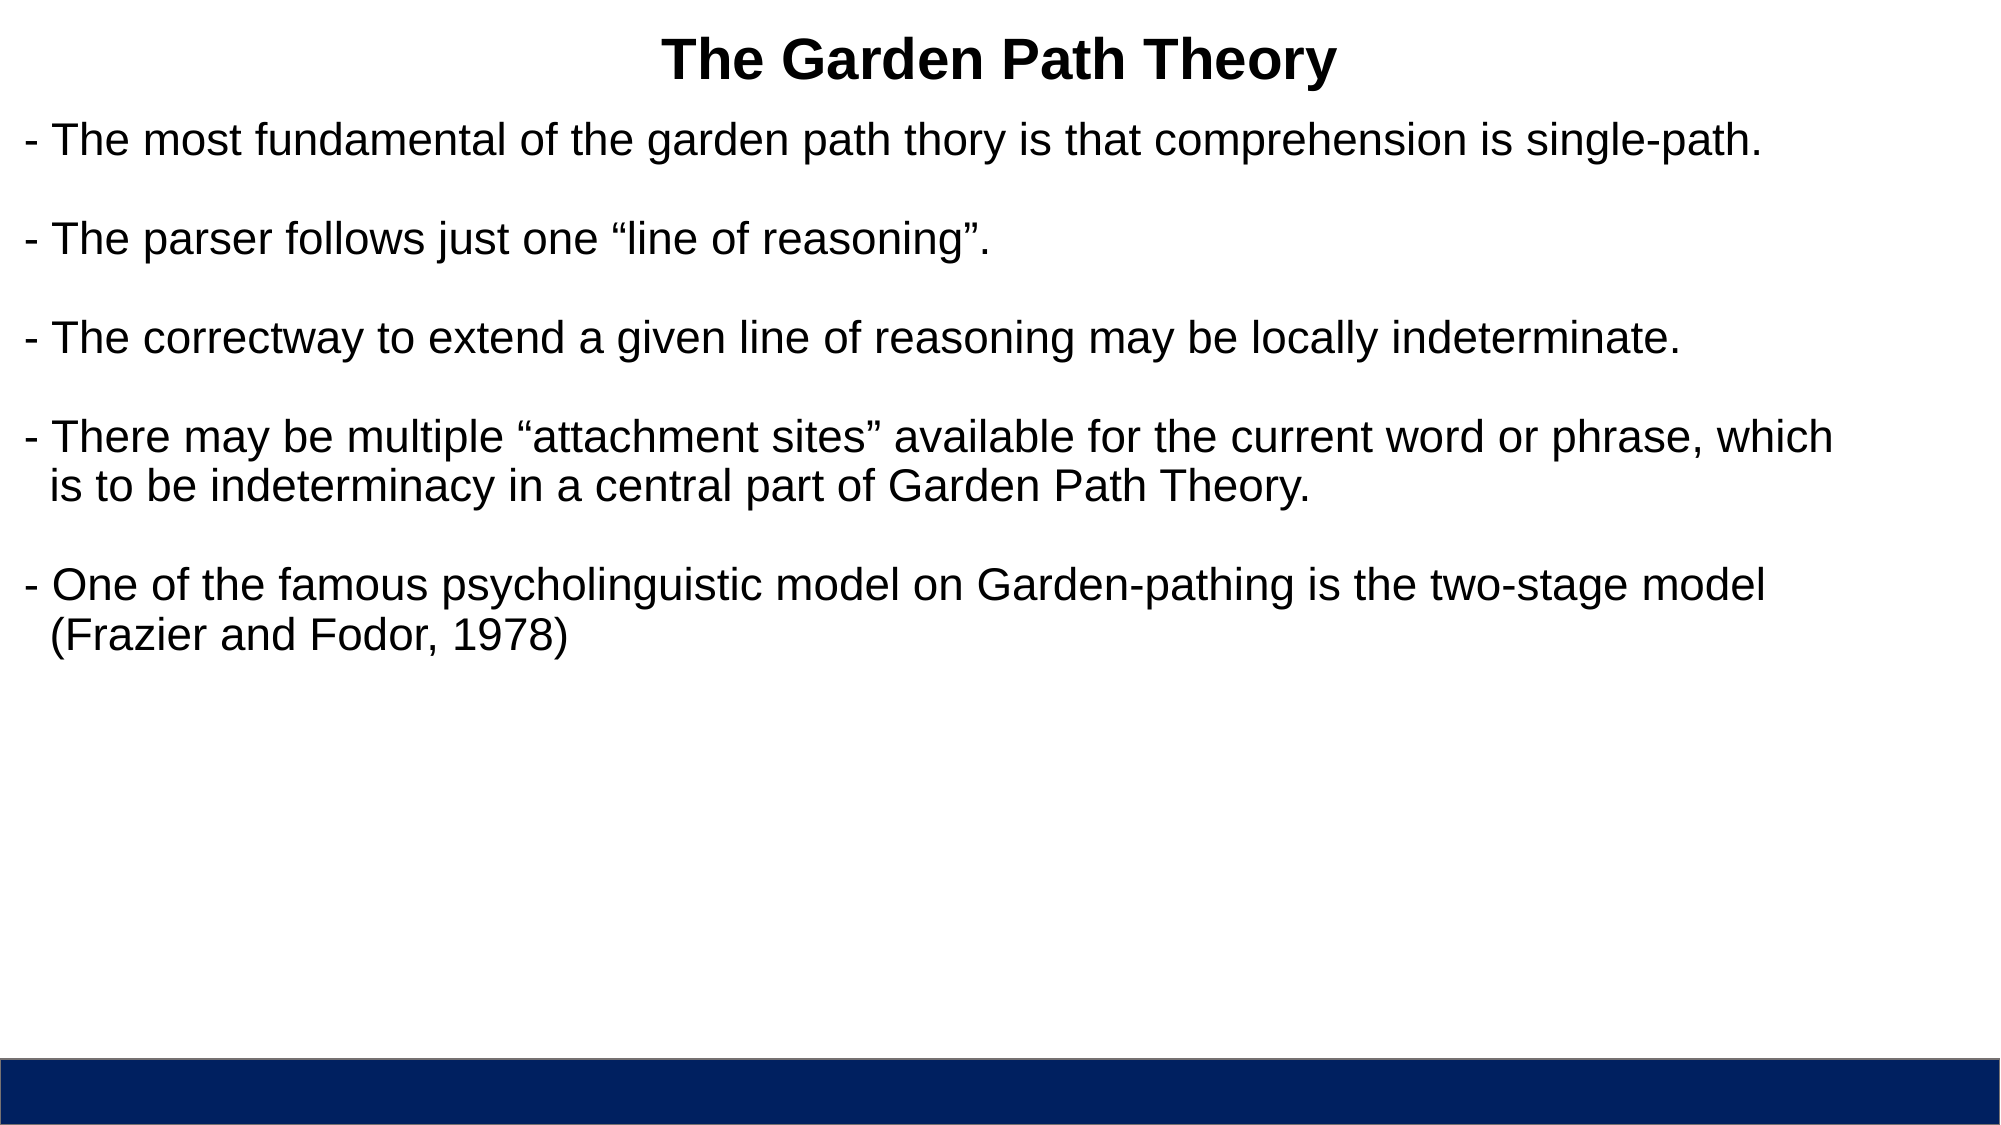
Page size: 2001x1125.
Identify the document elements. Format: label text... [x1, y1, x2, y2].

text_box [9, 1058, 790, 1104]
text_box The Garden Path Theory [32, 21, 1968, 107]
text_box - The most fundamental of the garden path thory is that comprehension is single-path. - The parser follows just one “line of reasoning”. - The correctway to extend a given line of reasoning may be locally indeterminate. - There may be multiple “attachment sites” available for the current word or phrase, which is to be indeterminacy in a central part of Garden Path Theory. - One of the famous psycholinguistic model on Garden-pathing is the two-stage model (Frazier and Fodor, 1978) [9, 106, 1944, 668]
text_box [0, 1058, 2000, 1125]
